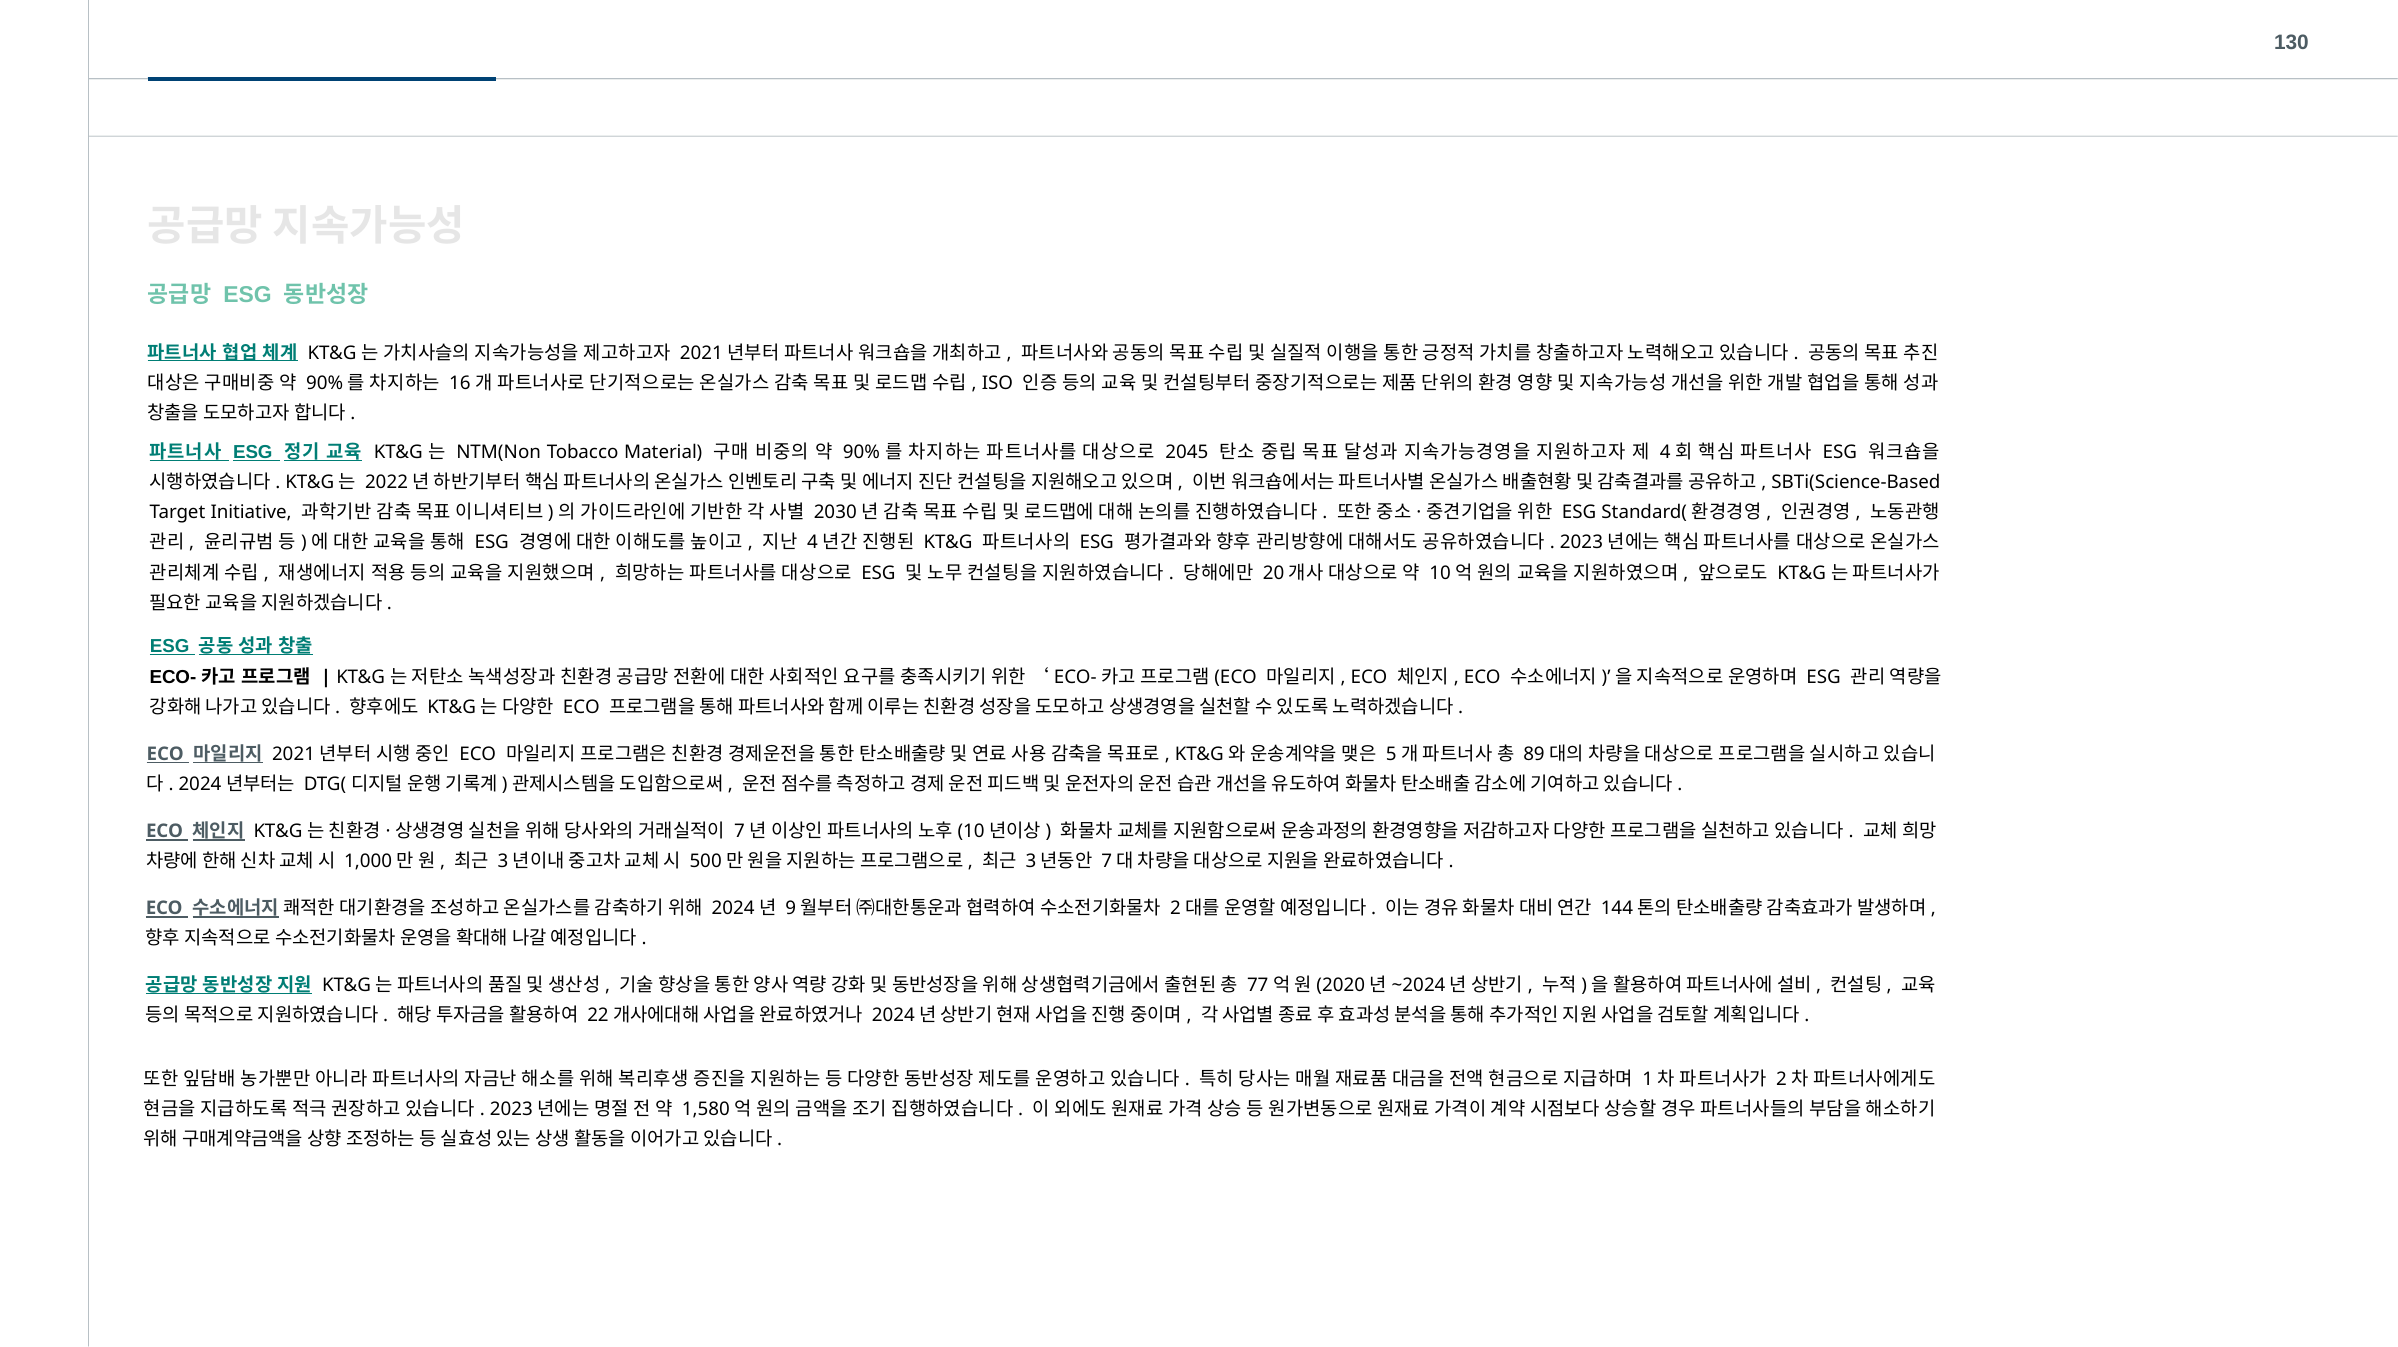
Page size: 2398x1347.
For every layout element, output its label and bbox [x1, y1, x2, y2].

text_box [88, 0, 2398, 1347]
